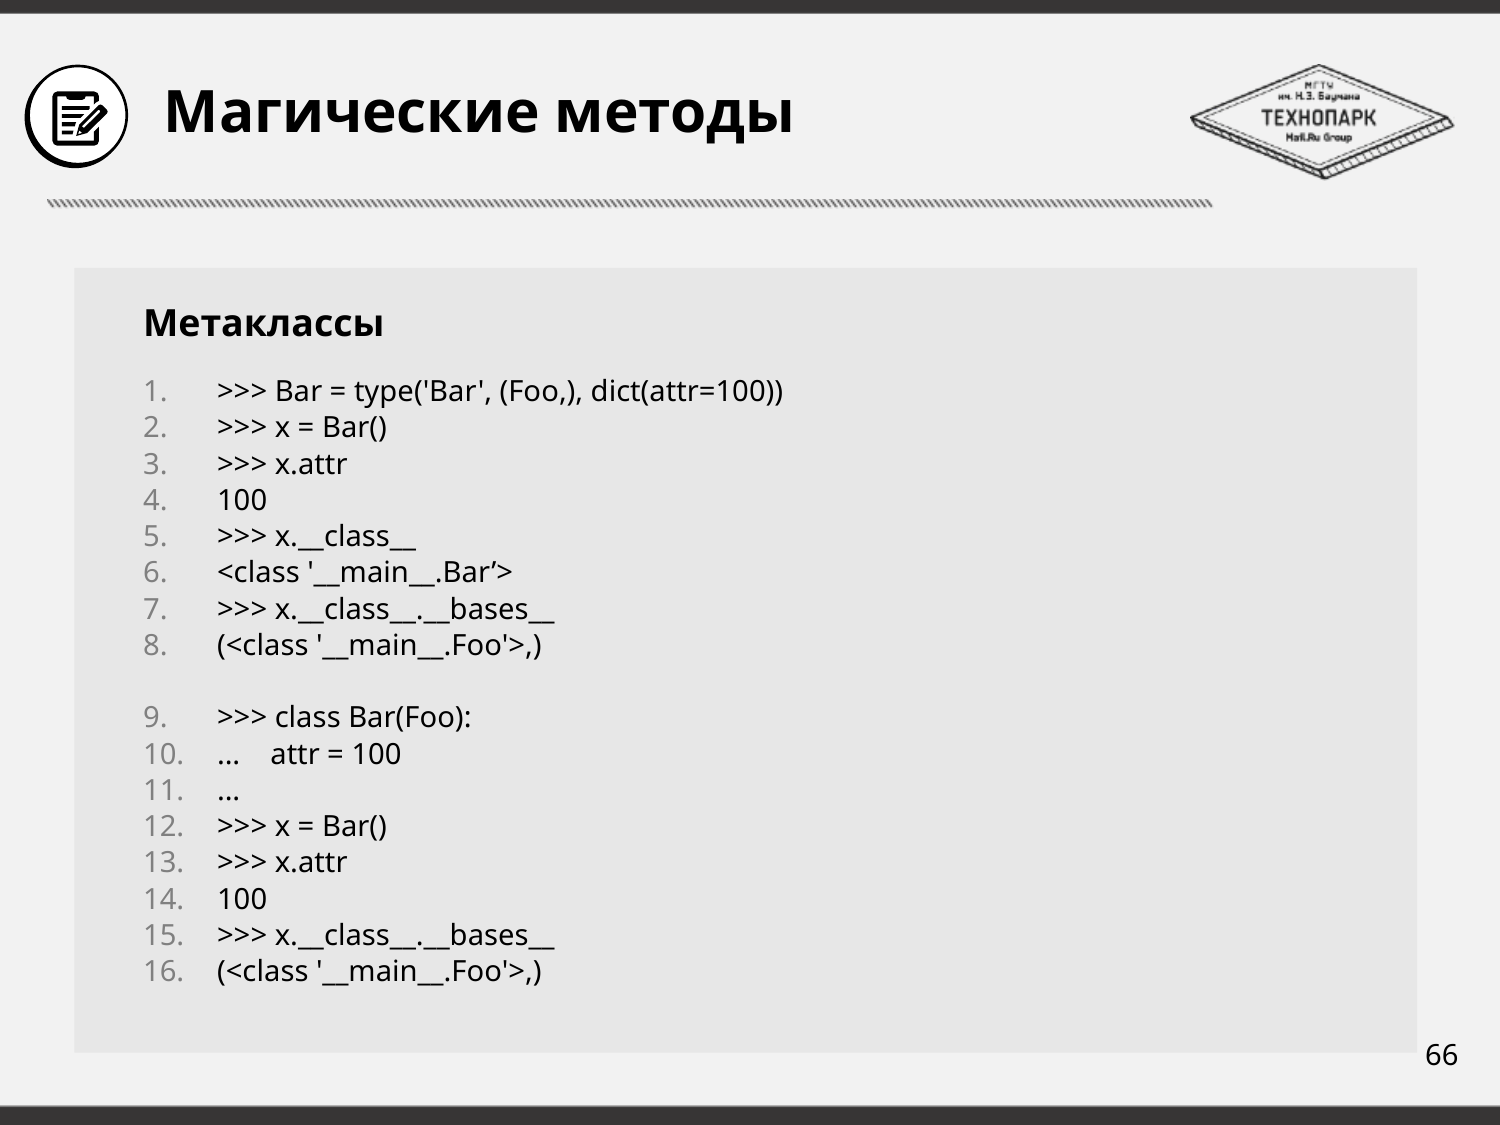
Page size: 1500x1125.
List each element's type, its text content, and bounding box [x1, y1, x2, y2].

list Метаклассы [128, 296, 1364, 347]
slide_number 66 [1136, 1025, 1474, 1086]
picture [0, 0, 1500, 1125]
list >>> Bar = type('Bar', (Foo,), dict(attr=100)) >>> x = Bar() >>> x.attr 100 >>> x.__class__ <class '__main__.Bar’> >>> x.__class__.__bases__ (<class '__main__.Foo'>,) >>> class Bar(Foo): ... attr = 100 ... >>> x = Bar() >>> x.attr 100 >>> x.__class__.__bases__ (<class '__main__.Foo'>,) [128, 371, 1364, 1021]
title Магические методы [149, 42, 1182, 185]
